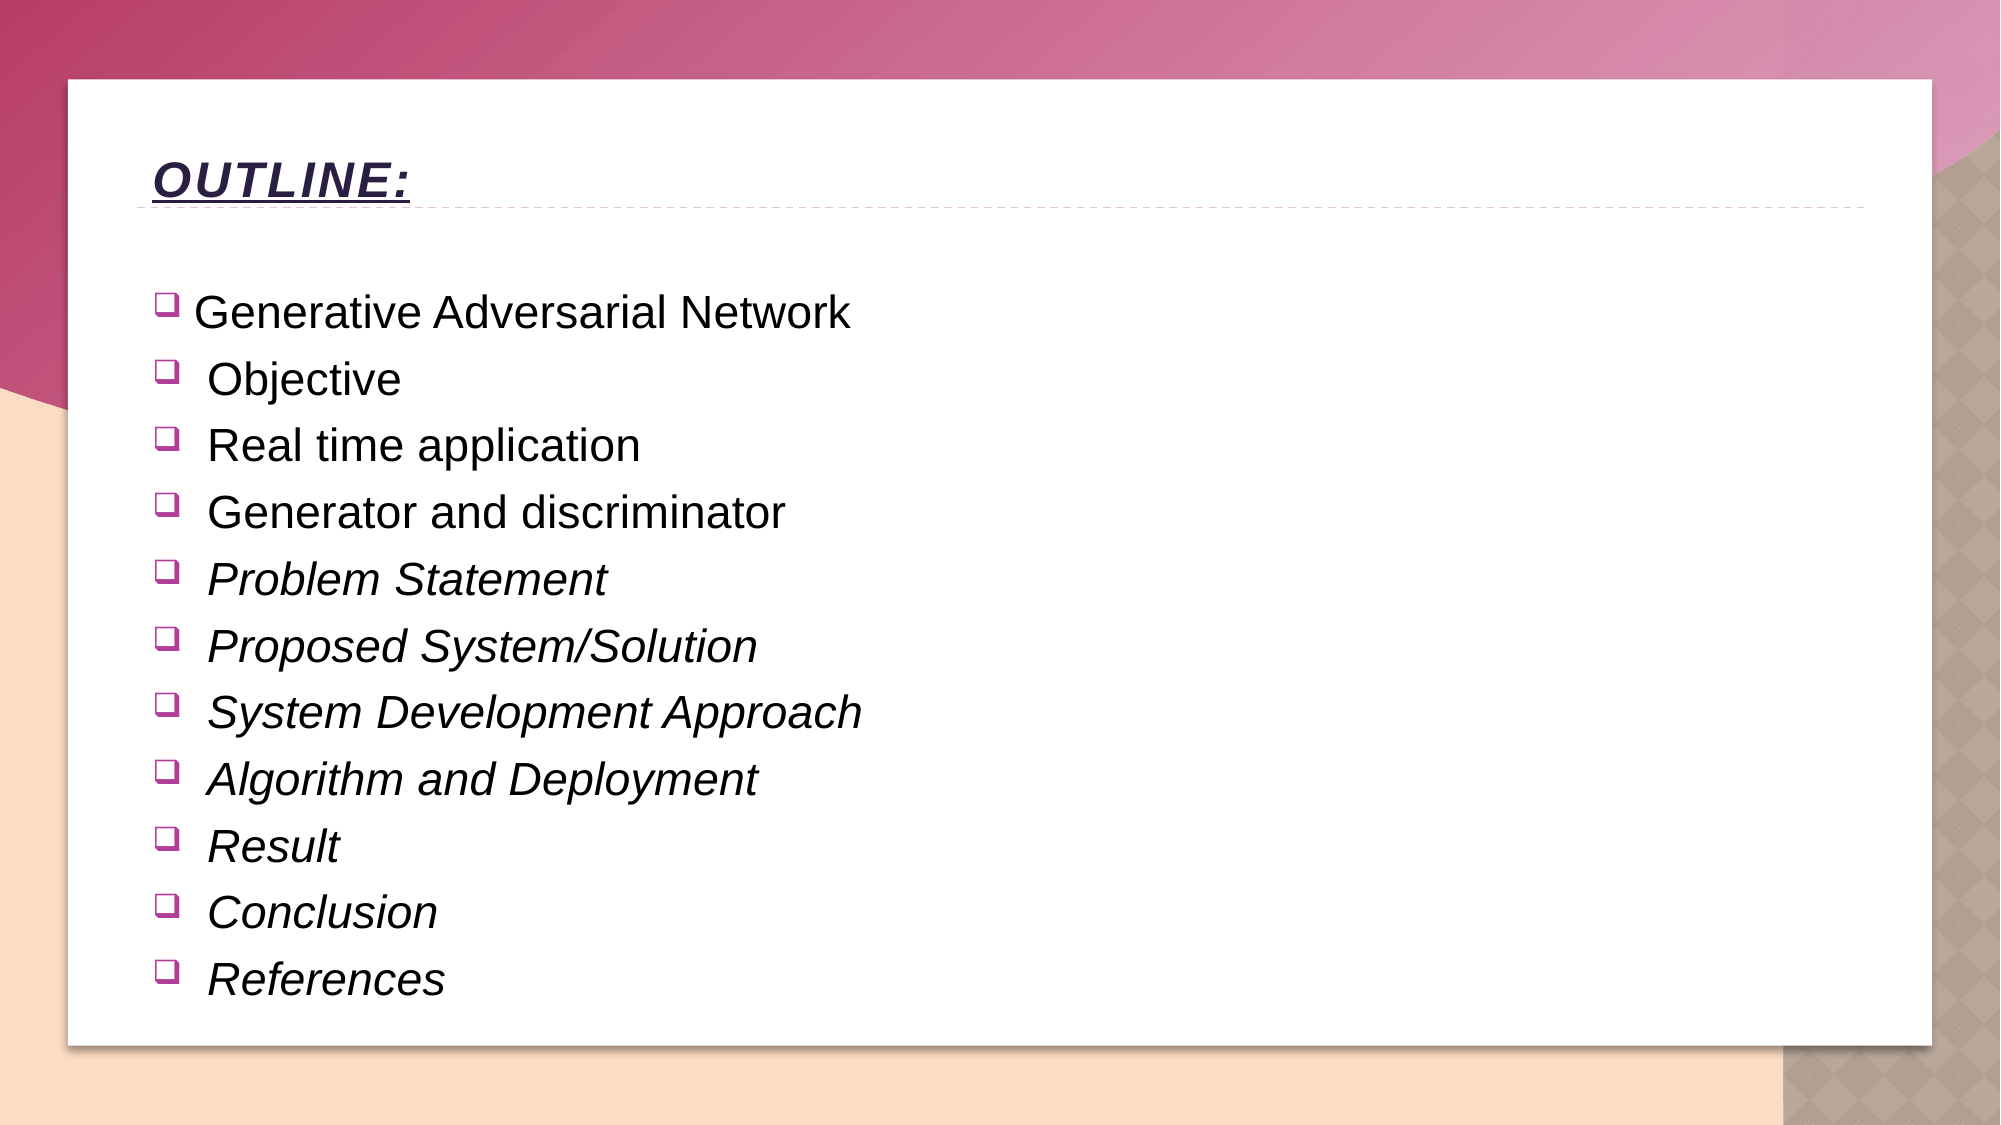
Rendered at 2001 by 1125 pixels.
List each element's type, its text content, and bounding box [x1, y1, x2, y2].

list Generative Adversarial Network Objective Real time application Generator and discriminator Problem Statement Proposed System/Solution System Development Approach Algorithm and Deployment Result Conclusion References [137, 207, 1864, 1014]
title OUTLINE: [137, 111, 1863, 207]
